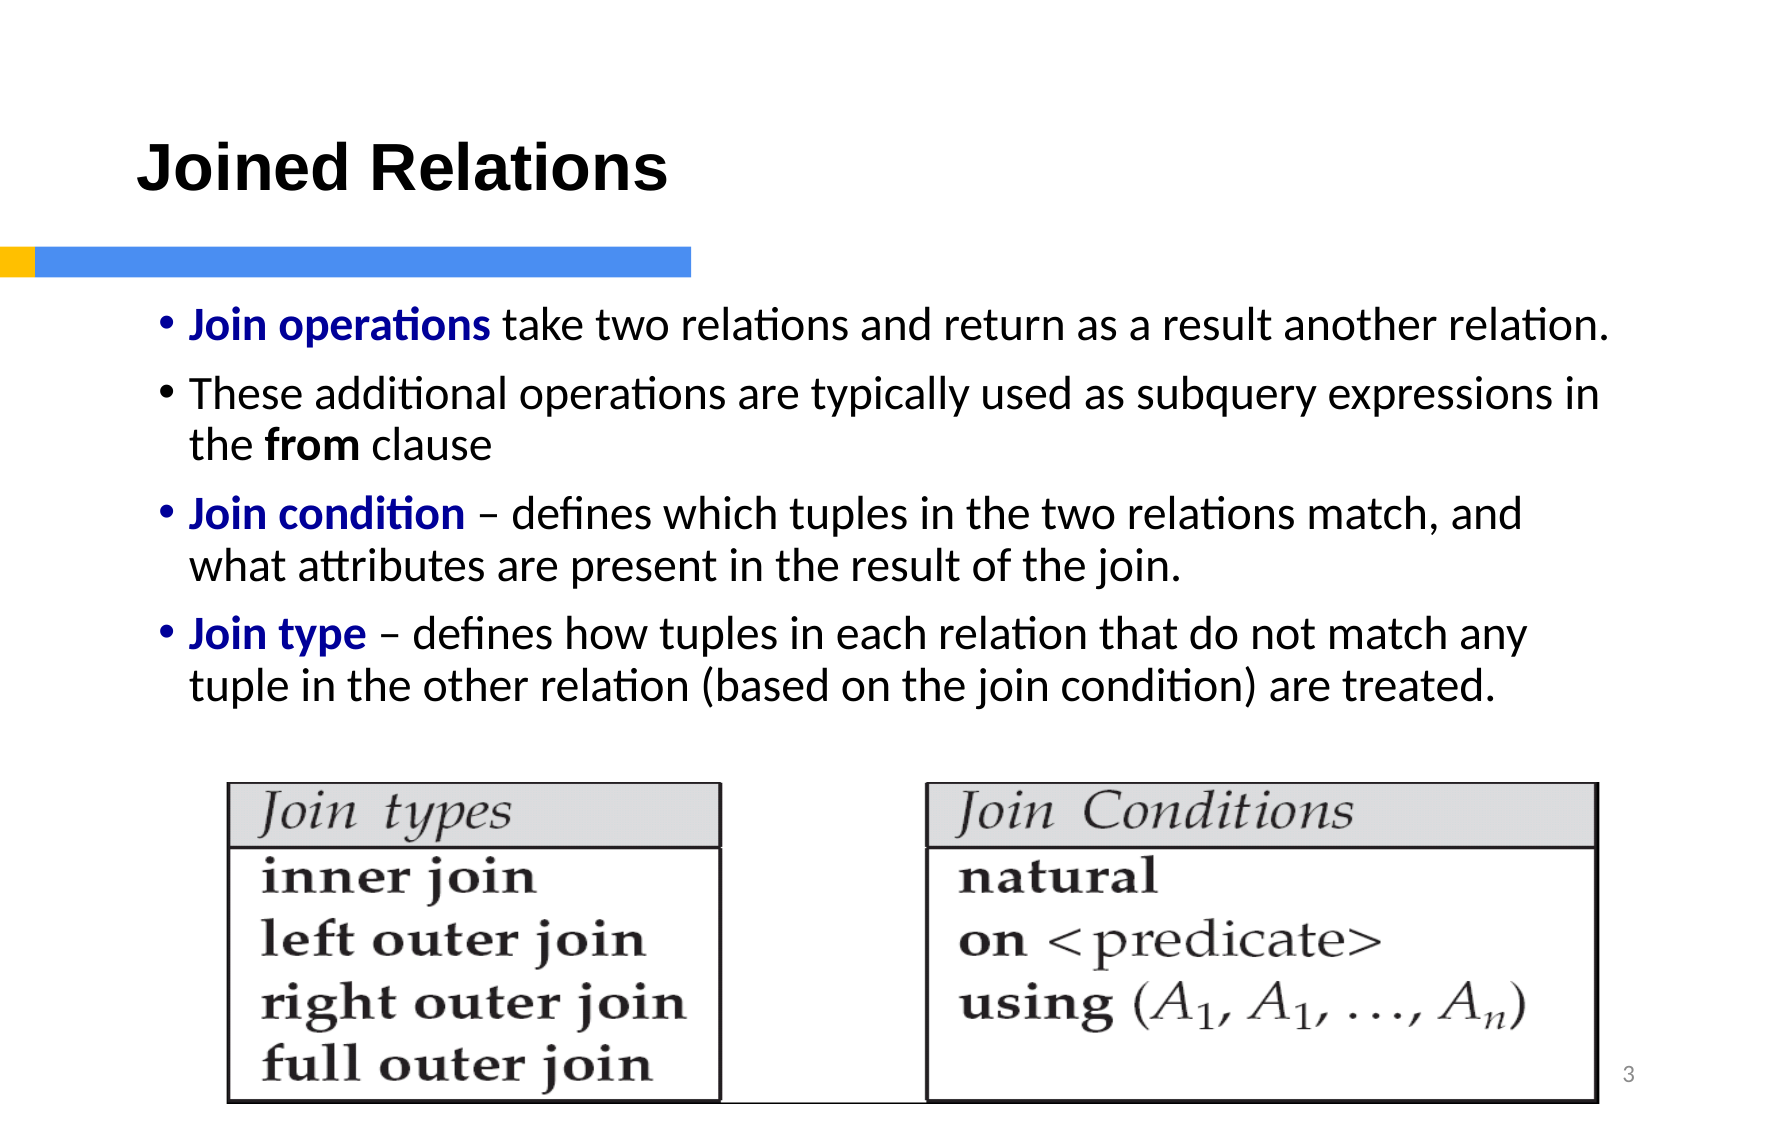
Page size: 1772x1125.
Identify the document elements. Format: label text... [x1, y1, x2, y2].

slide_number 3 [1600, 1042, 1651, 1103]
picture [226, 782, 1600, 1104]
title Joined Relations [121, 59, 1651, 278]
list Join operations take two relations and return as a result another relation. These additional operations are typically used as subquery expressions in the from clause Join condition – defines which tuples in the two relations match, and what attributes are present in the result of the join. Join type – defines how tuples in each relation that do not match any tuple in the other relation (based on the join condition) are treated. [143, 292, 1628, 768]
